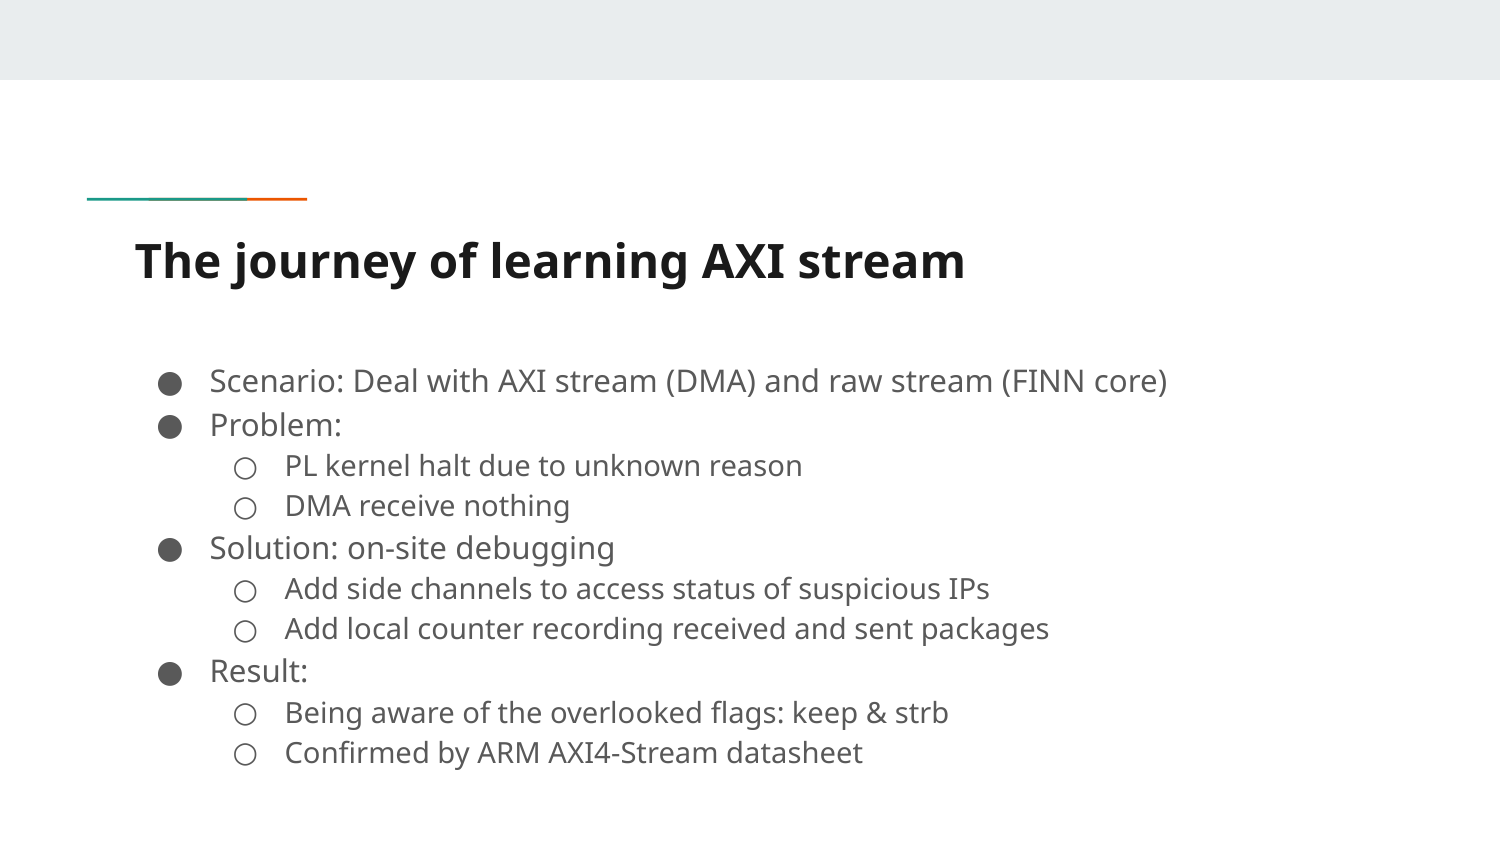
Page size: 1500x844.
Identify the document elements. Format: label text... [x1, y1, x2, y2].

list Scenario: Deal with AXI stream (DMA) and raw stream (FINN core) Problem: PL kernel halt due to unknown reason DMA receive nothing Solution: on-site debugging Add side channels to access status of suspicious IPs Add local counter recording received and sent packages Result: Being aware of the overlooked flags: keep & strb Confirmed by ARM AXI4-Stream datasheet [119, 341, 1381, 712]
title The journey of learning AXI stream [119, 216, 1381, 305]
